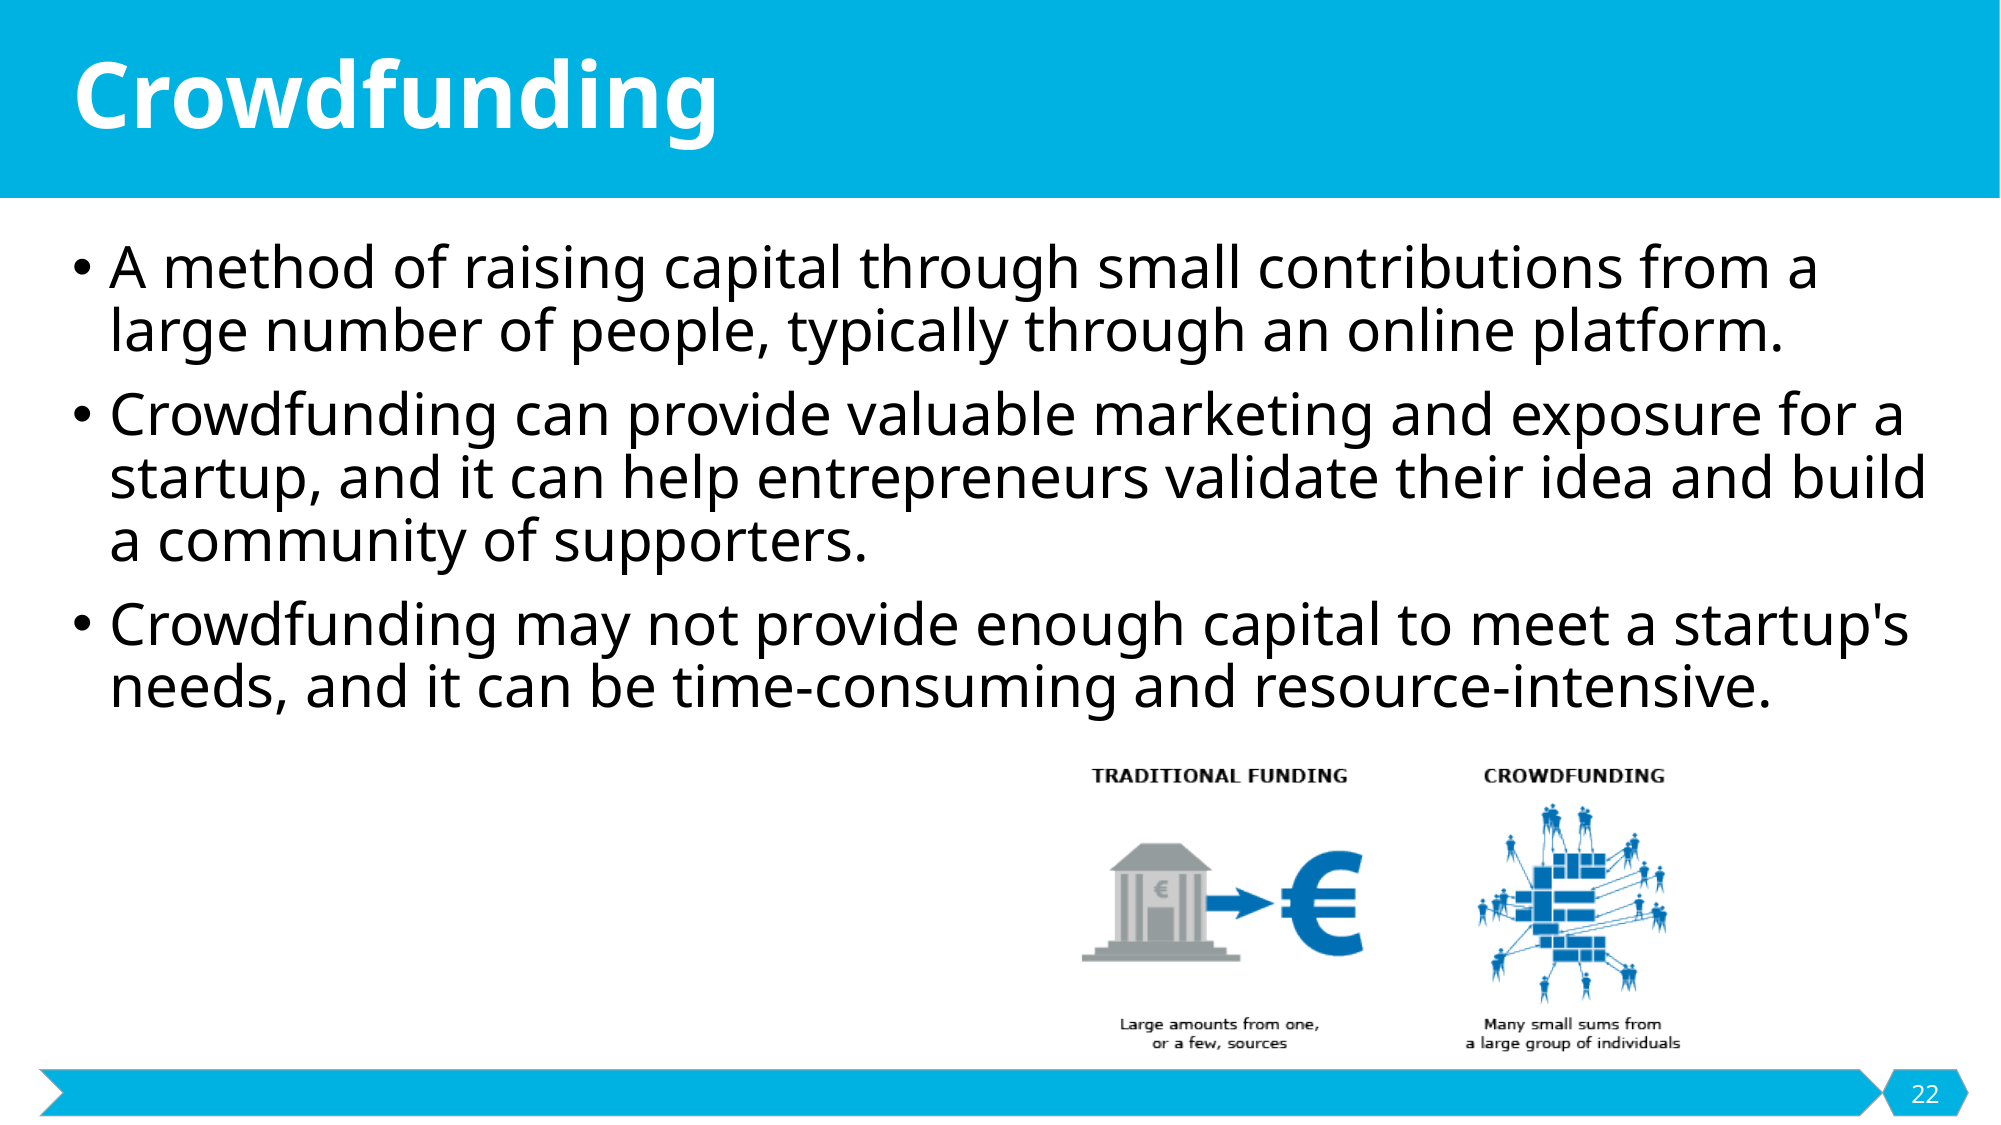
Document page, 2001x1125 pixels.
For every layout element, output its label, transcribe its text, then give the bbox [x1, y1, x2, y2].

picture [1057, 747, 1704, 1066]
title Crowdfunding [56, 0, 1969, 199]
list A method of raising capital through small contributions from a large number of people, typically through an online platform. Crowdfunding can provide valuable marketing and exposure for a startup, and it can help entrepreneurs validate their idea and build a community of supporters. Crowdfunding may not provide enough capital to meet a startup's needs, and it can be time-consuming and resource-intensive. [56, 230, 1969, 1010]
slide_number 22 [1882, 1065, 1969, 1125]
